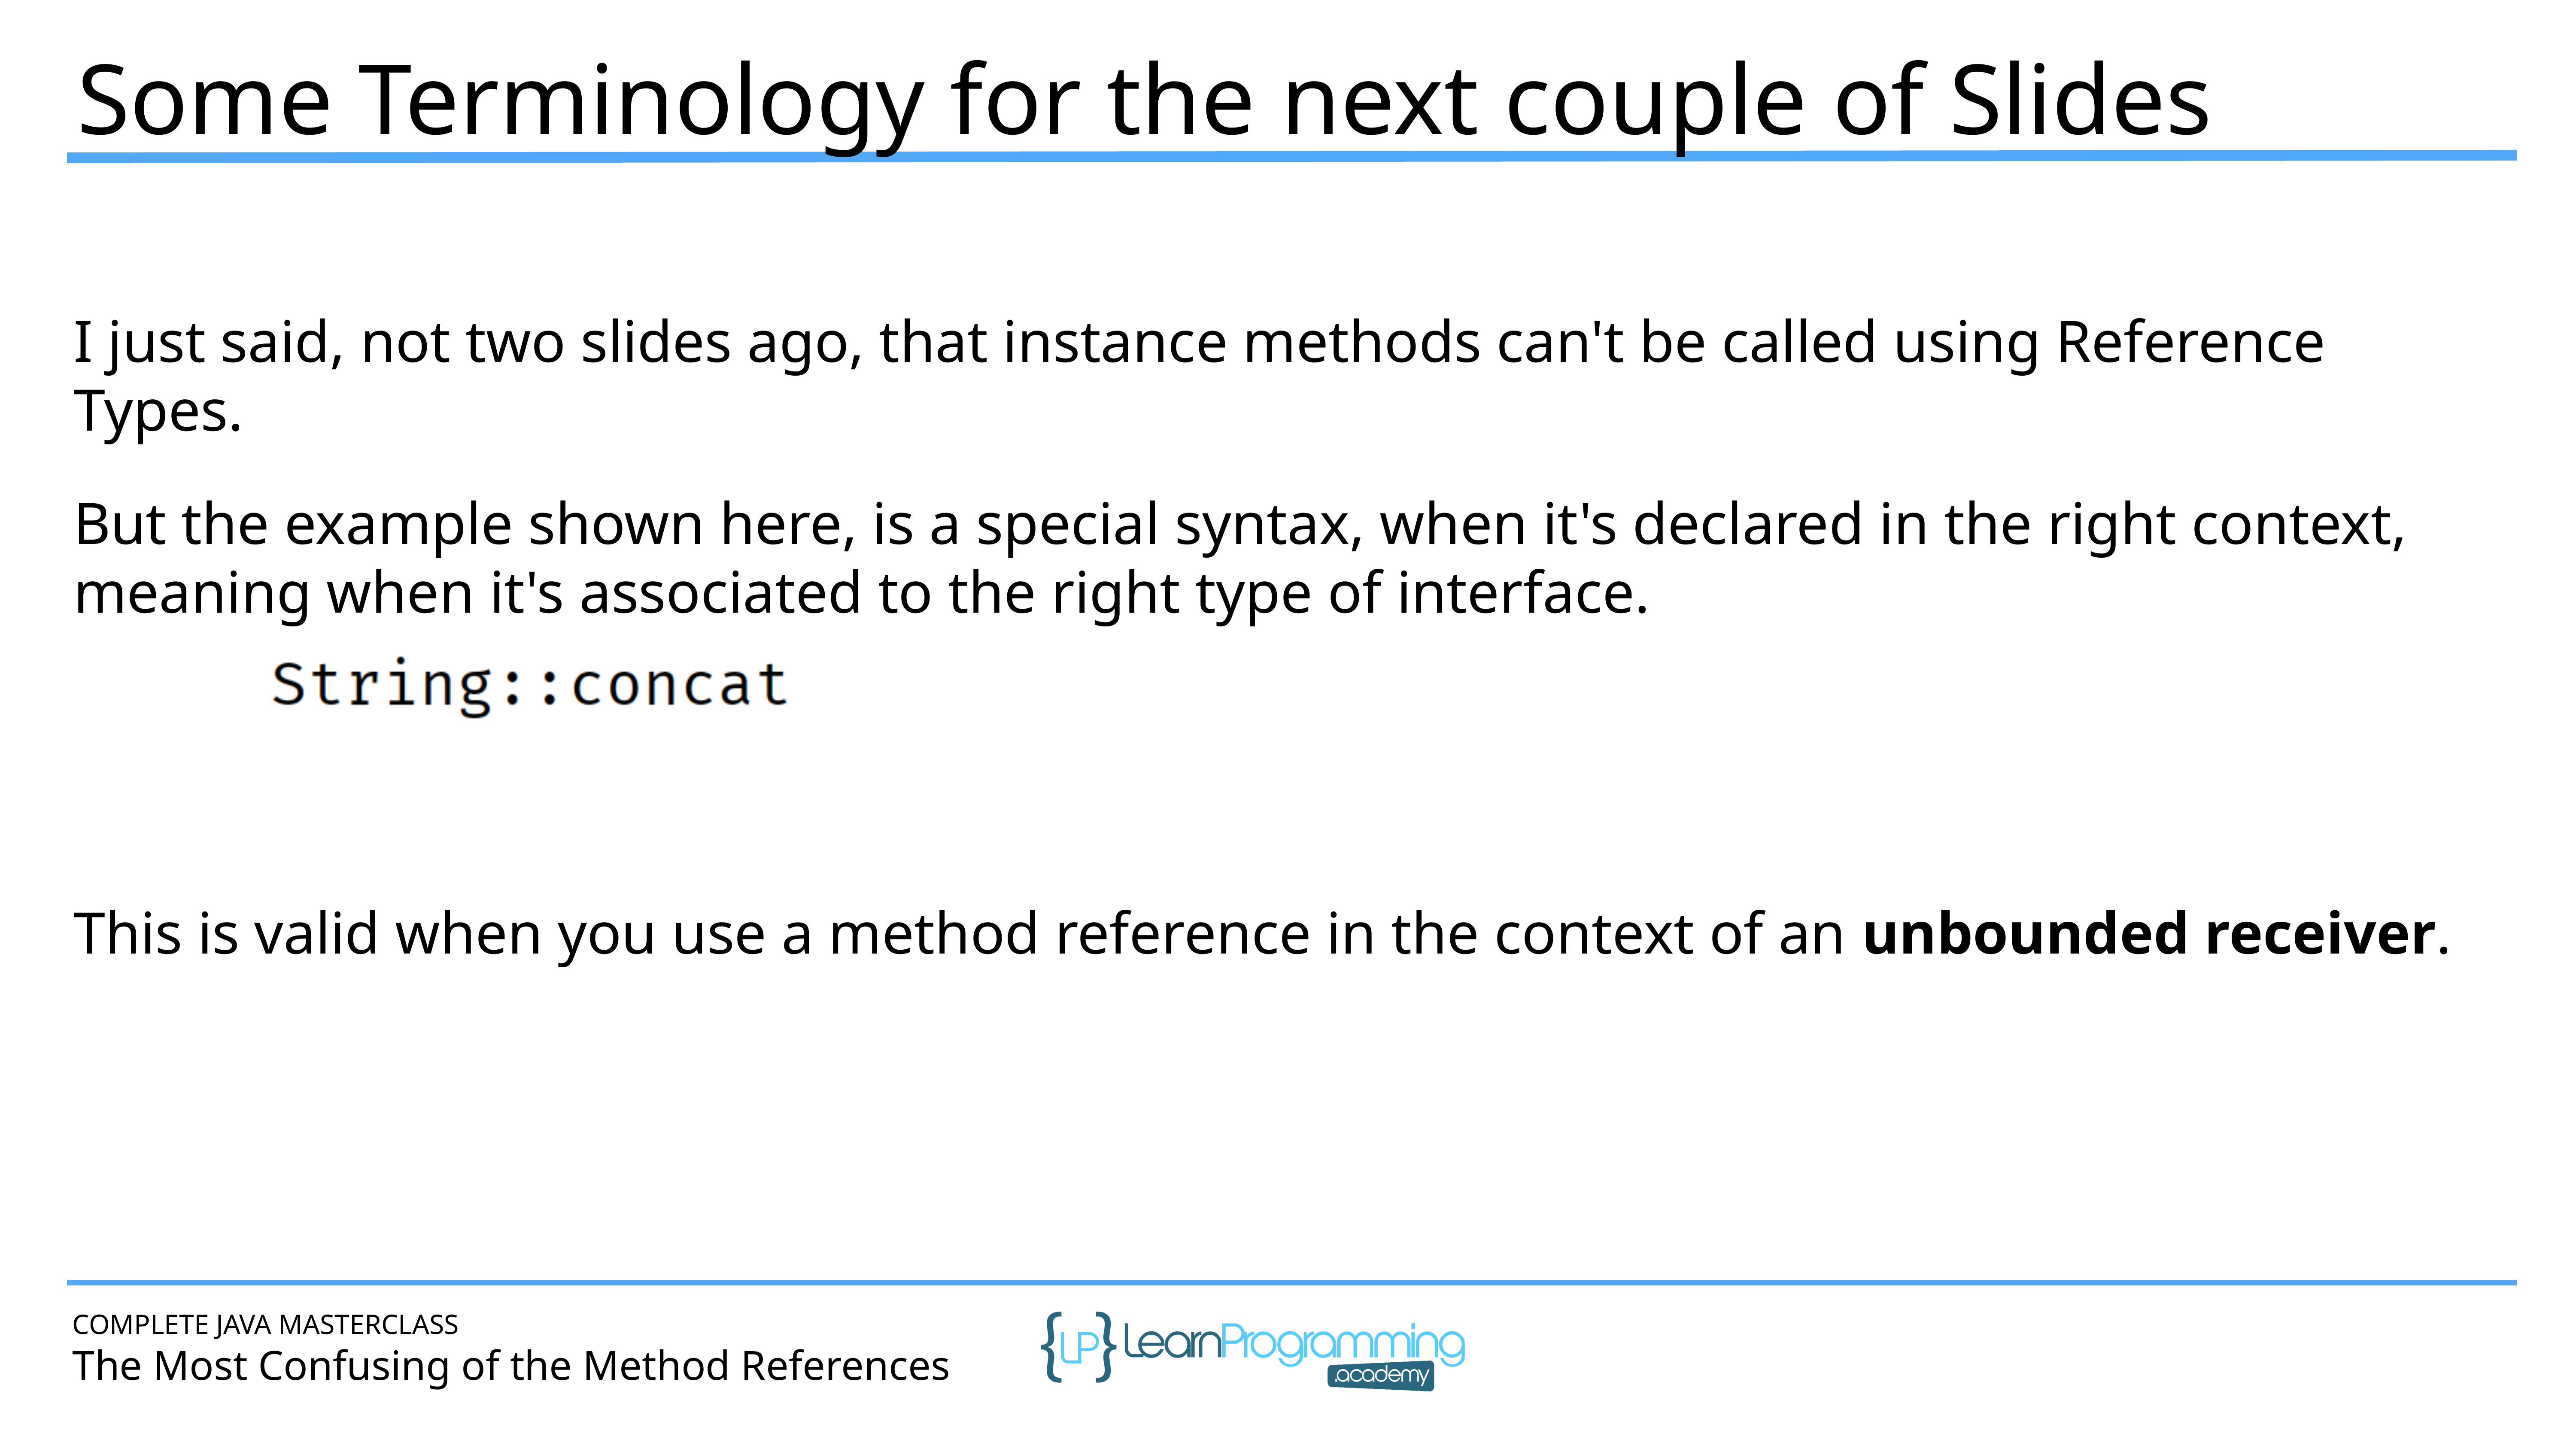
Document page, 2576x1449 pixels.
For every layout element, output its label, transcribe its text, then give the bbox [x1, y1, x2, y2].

text_box COMPLETE JAVA MASTERCLASS The Most Confusing of the Method References [67, 1302, 1030, 1394]
picture [1032, 1302, 1477, 1400]
text_box Some Terminology for the next couple of Slides [71, 32, 2219, 159]
picture [267, 651, 793, 725]
text_box I just said, not two slides ago, that instance methods can't be called using Reference Types. But the example shown here, is a special syntax, when it's declared in the right context, meaning when it's associated to the right type of interface. This is valid when you use a method reference in the context of an unbounded receiver. [67, 301, 2517, 1139]
